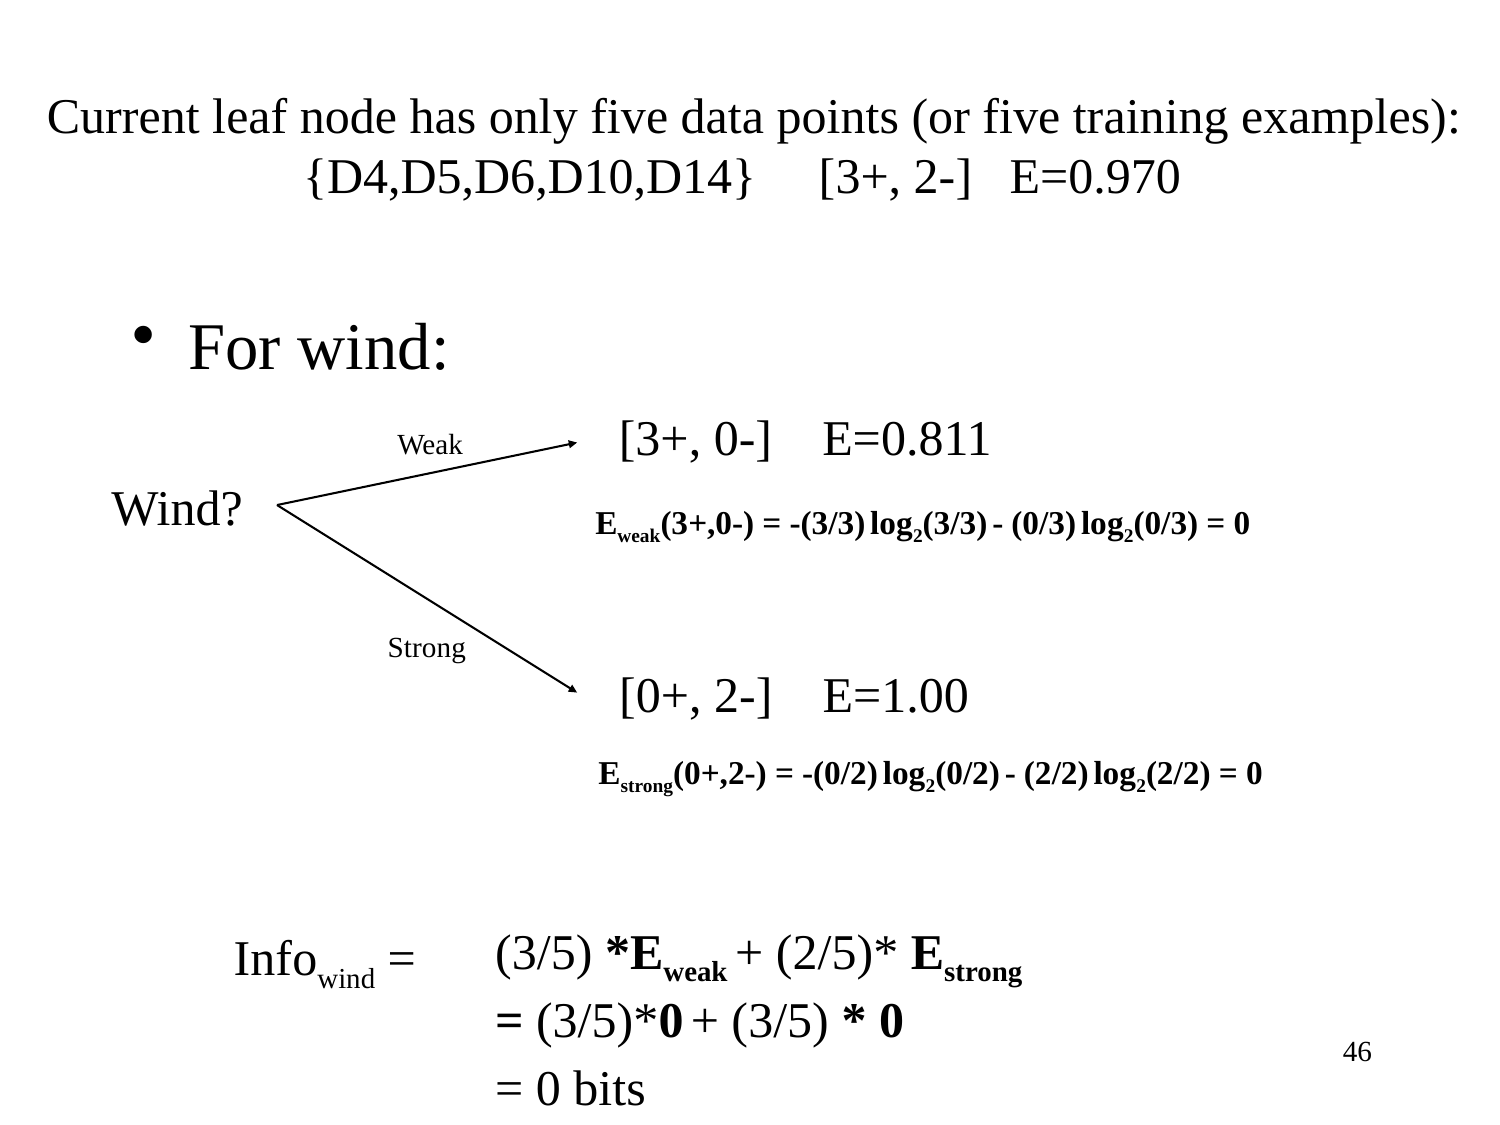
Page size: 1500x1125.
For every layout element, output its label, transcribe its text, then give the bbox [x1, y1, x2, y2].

text_box [482, 633, 578, 693]
list For wind: [116, 294, 1393, 971]
text_box Infowind = [219, 918, 480, 1002]
text_box [3+, 0-] E=0.811 [591, 397, 1032, 473]
text_box [479, 440, 578, 464]
text_box Eweak(3+,0-) = -(3/3) log2(3/3) - (0/3) log2(0/3) = 0 [580, 480, 1266, 554]
text_box [0+, 2-] E=1.00 [591, 655, 984, 730]
text_box Wind? [96, 467, 258, 543]
text_box Strong [372, 620, 482, 671]
text_box Weak [382, 417, 479, 468]
slide_number 46 [1074, 1024, 1388, 1101]
text_box (3/5) *Eweak + (2/5)* Estrong = (3/5)*0 + (3/5) * 0 = 0 bits [480, 911, 1045, 1125]
title Current leaf node has only five data points (or five training examples): {D4,D5,D6,D10,D14} [3+, 2-] E=0.970 [27, 42, 1482, 246]
text_box Estrong(0+,2-) = -(0/2) log2(0/2) - (2/2) log2(2/2) = 0 [583, 730, 1278, 804]
